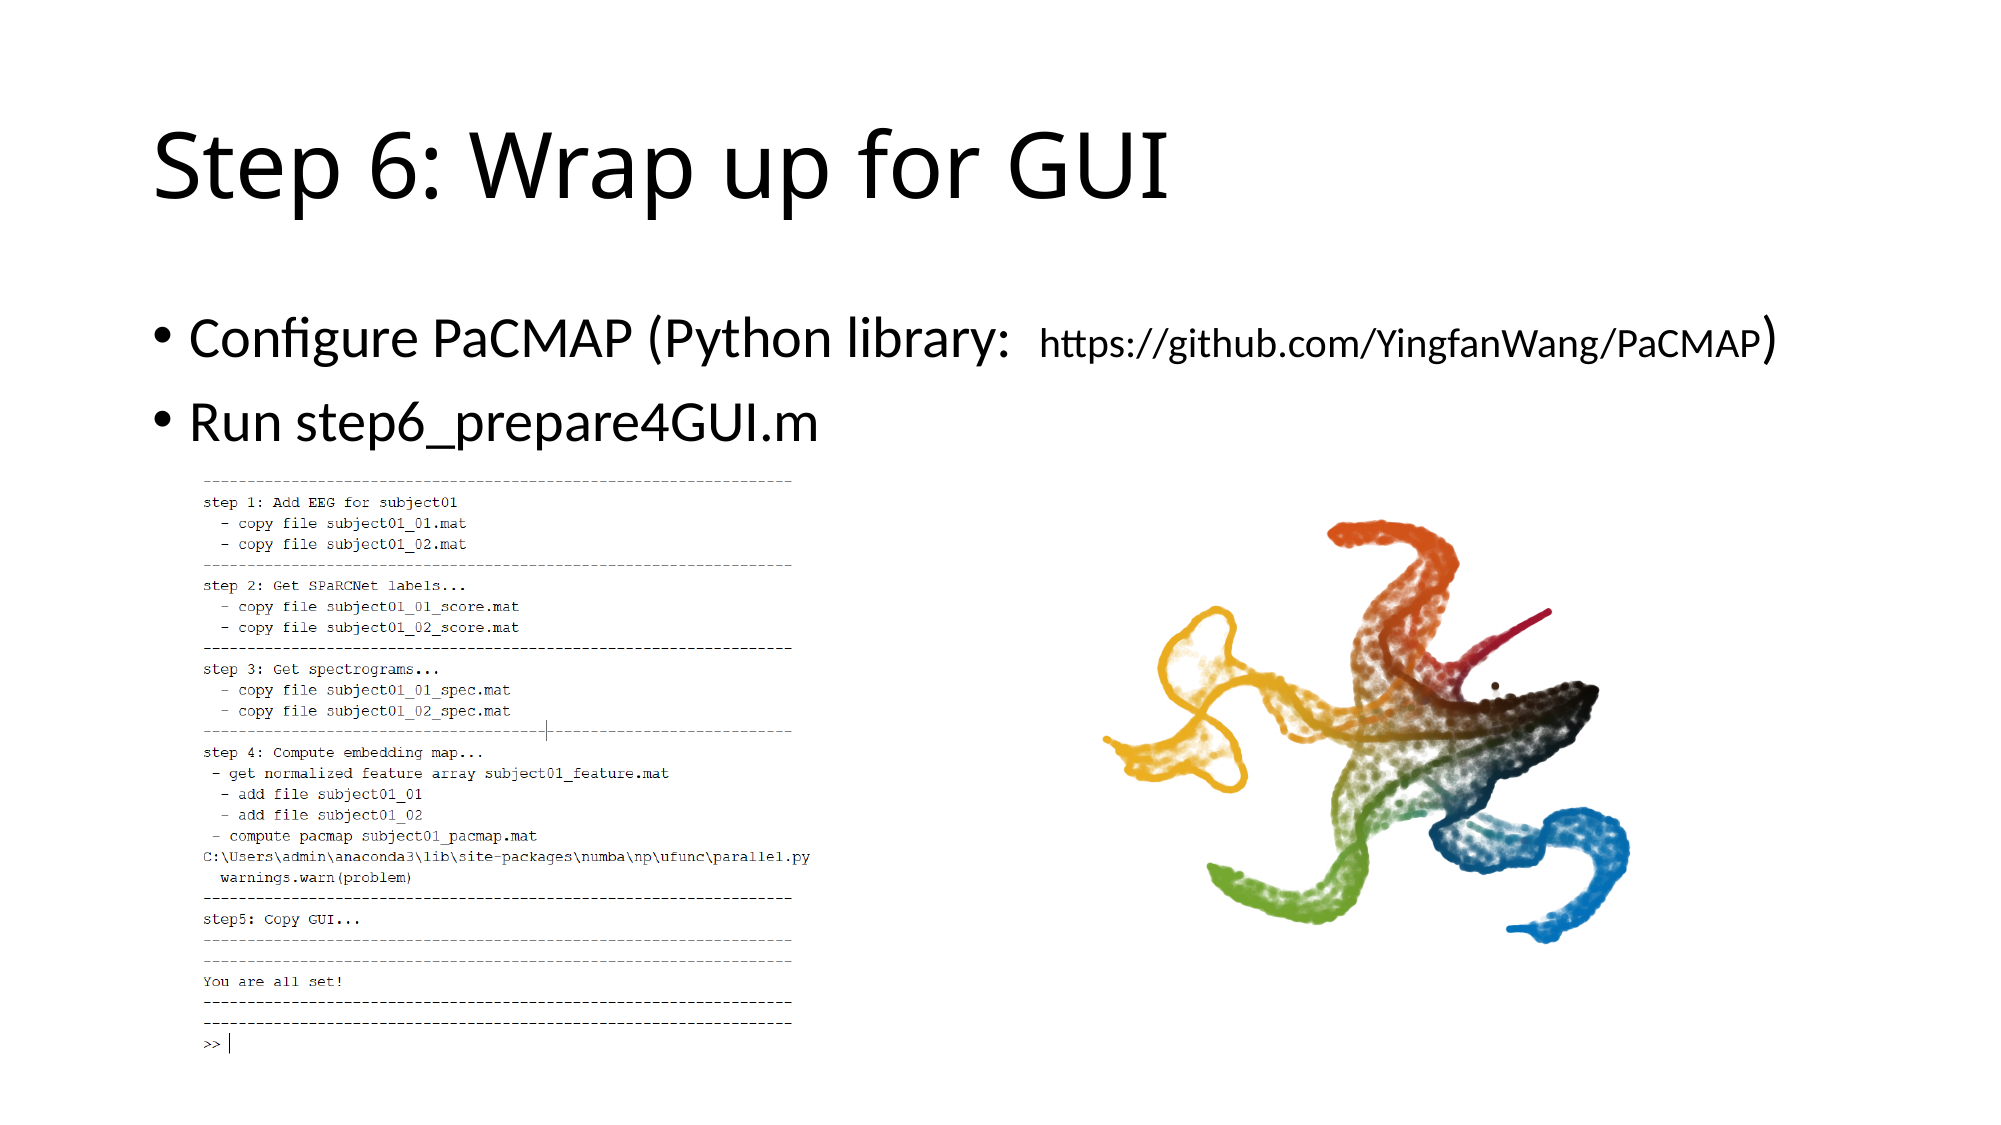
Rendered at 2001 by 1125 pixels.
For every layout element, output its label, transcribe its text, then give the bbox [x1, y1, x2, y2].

title Step 6: Wrap up for GUI [137, 59, 1863, 278]
picture [201, 477, 812, 1066]
picture [980, 432, 1799, 1066]
list Configure PaCMAP (Python library: https://github.com/YingfanWang/PaCMAP) Run step6_prepare4GUI.m [137, 299, 1863, 1014]
